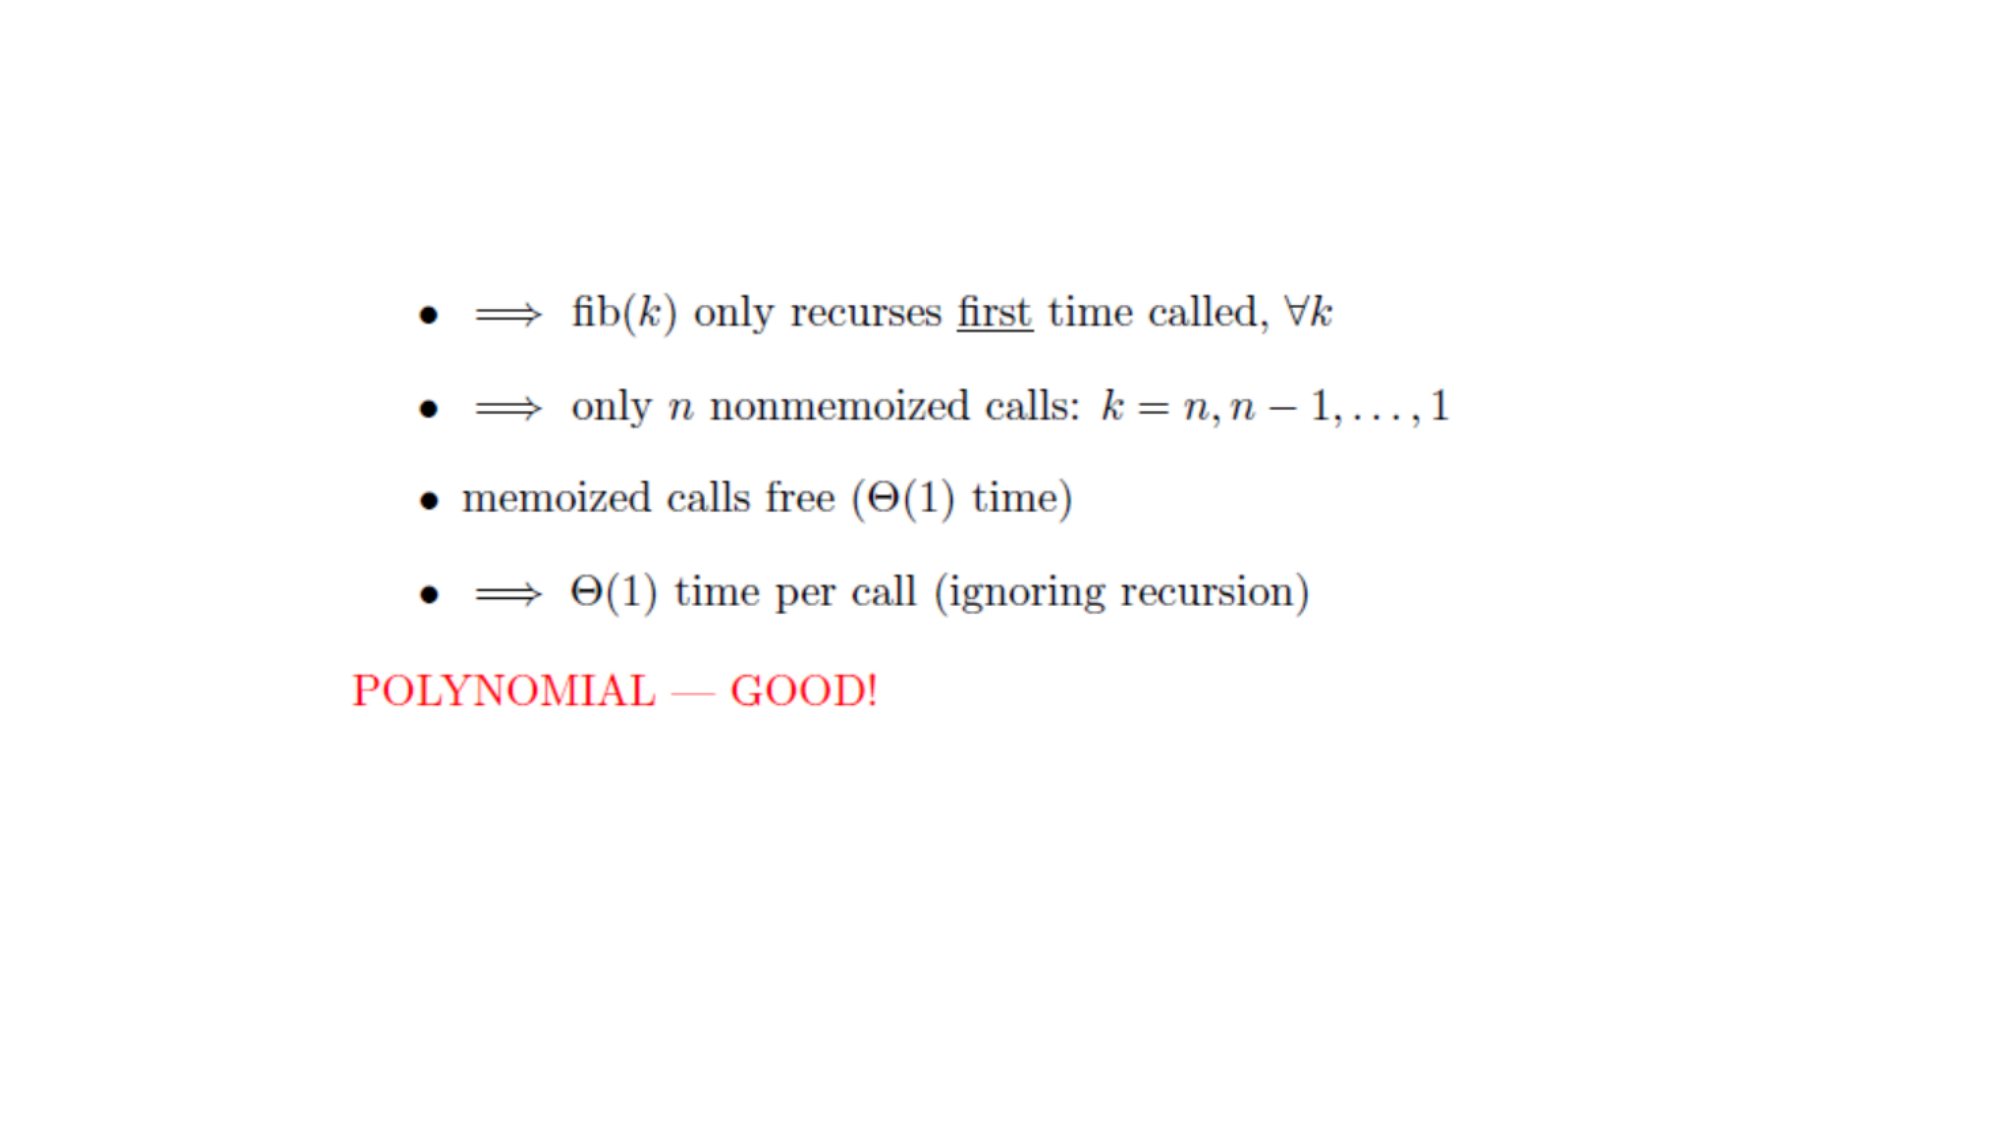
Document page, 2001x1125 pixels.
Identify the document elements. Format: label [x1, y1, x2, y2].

picture [322, 270, 1490, 742]
